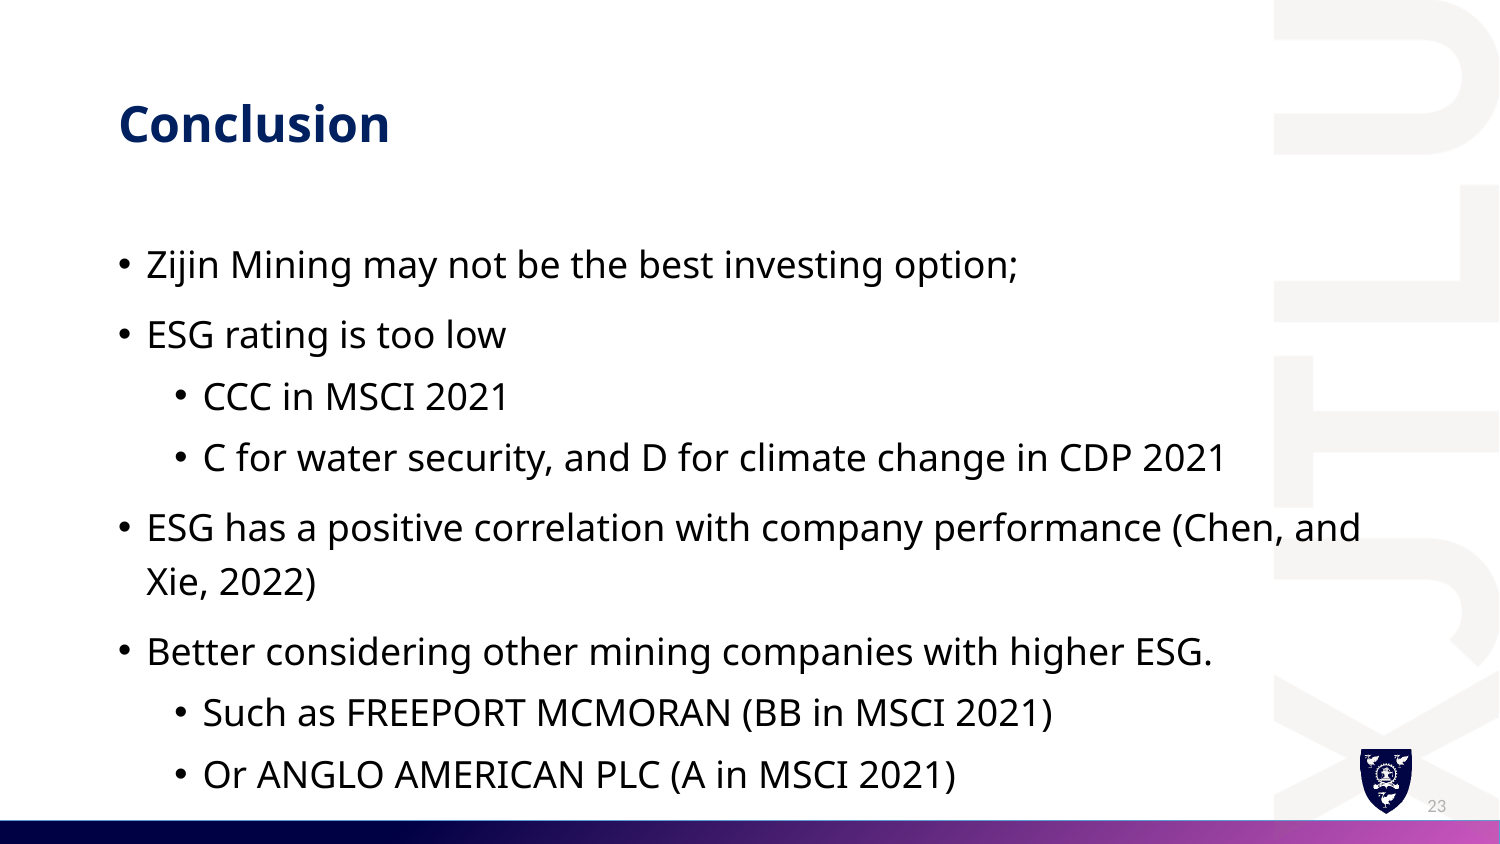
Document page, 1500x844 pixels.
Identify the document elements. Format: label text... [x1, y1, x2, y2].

title Conclusion [103, 44, 1397, 208]
list Zijin Mining may not be the best investing option; ESG rating is too low CCC in MSCI 2021 C for water security, and D for climate change in CDP 2021 ESG has a positive correlation with company performance (Chen, and Xie, 2022) Better considering other mining companies with higher ESG. Such as FREEPORT MCMORAN (BB in MSCI 2021) Or ANGLO AMERICAN PLC (A in MSCI 2021) [103, 224, 1397, 760]
picture [1360, 749, 1412, 782]
slide_number 23 [1124, 782, 1462, 827]
